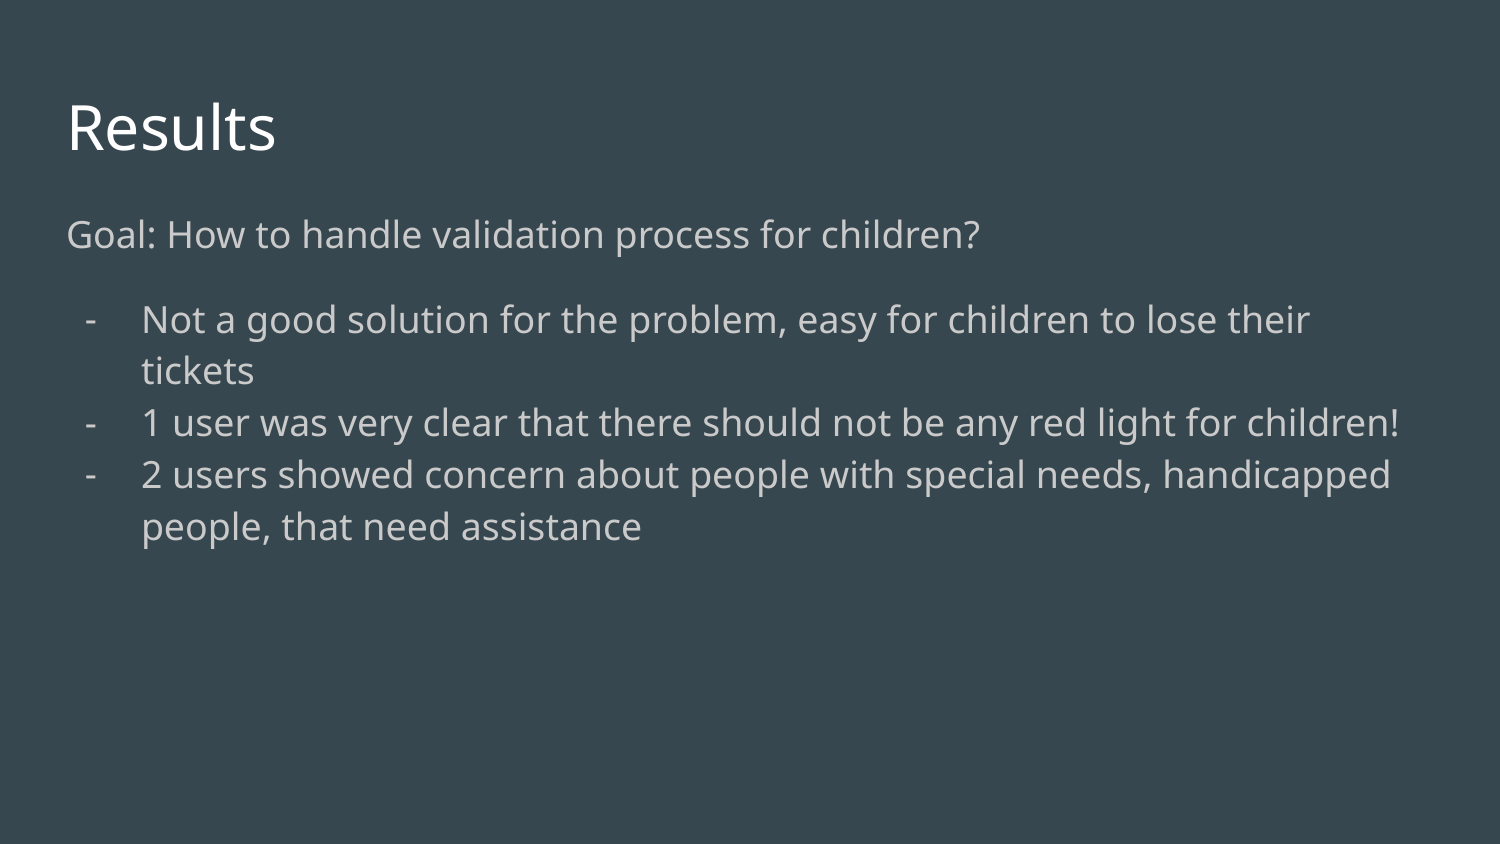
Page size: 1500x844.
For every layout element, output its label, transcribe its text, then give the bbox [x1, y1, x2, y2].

title Results [51, 72, 1449, 167]
list Goal: How to handle validation process for children? Not a good solution for the problem, easy for children to lose their tickets 1 user was very clear that there should not be any red light for children! 2 users showed concern about people with special needs, handicapped people, that need assistance [51, 189, 1449, 750]
